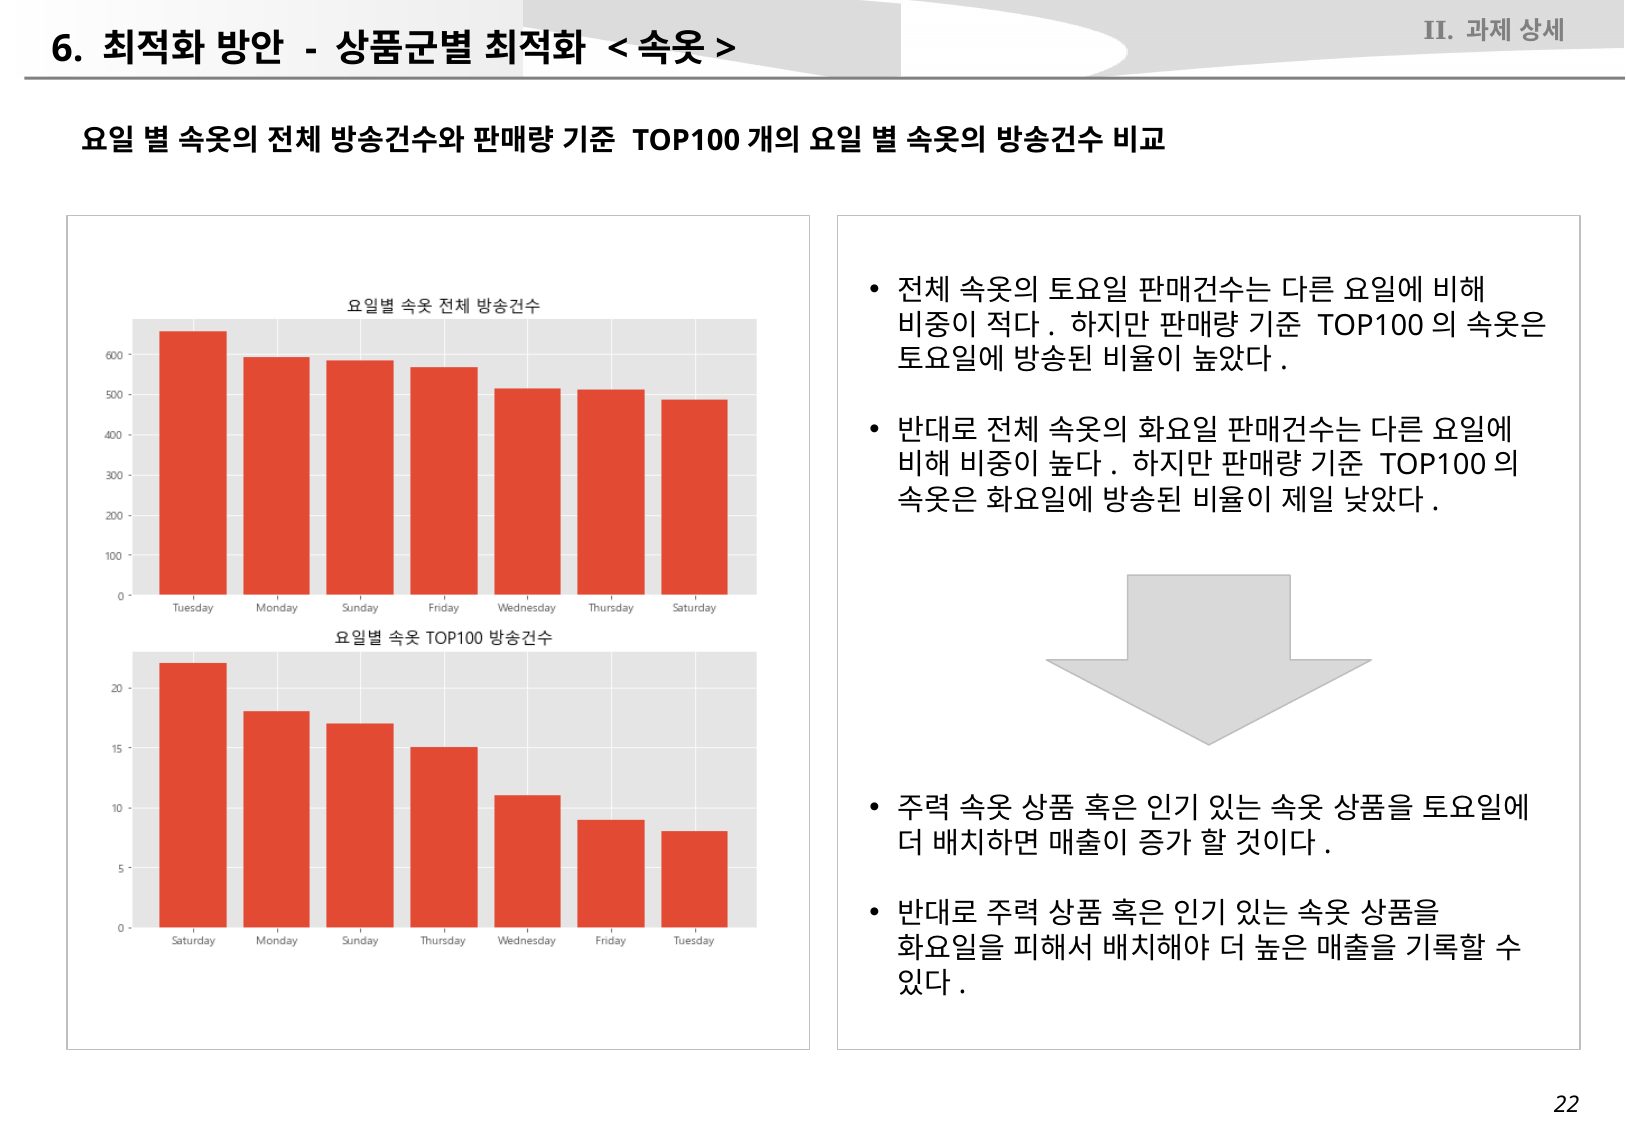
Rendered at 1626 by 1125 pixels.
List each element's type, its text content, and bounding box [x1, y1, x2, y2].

picture [523, 0, 1624, 76]
picture [89, 291, 787, 961]
text_box 6. 최적화 방안 - 상품군별 최적화 <속옷> [36, 16, 762, 76]
text_box [1046, 575, 1372, 745]
text_box 𝐈𝐈. 과제 상세 [1408, 7, 1581, 52]
text_box [66, 215, 810, 1050]
text_box [837, 215, 1581, 1050]
text_box 주력 속옷 상품 혹은 인기 있는 속옷 상품을 토요일에 더 배치하면 매출이 증가 할 것이다. 반대로 주력 상품 혹은 인기 있는 속옷 상품을 화요일을 피해서 배치해야 더 높은 매출을 기록할 수 있다. [851, 746, 1567, 1007]
text_box 요일 별 속옷의 전체 방송건수와 판매량 기준 TOP100개의 요일 별 속옷의 방송건수 비교 [66, 89, 1581, 185]
